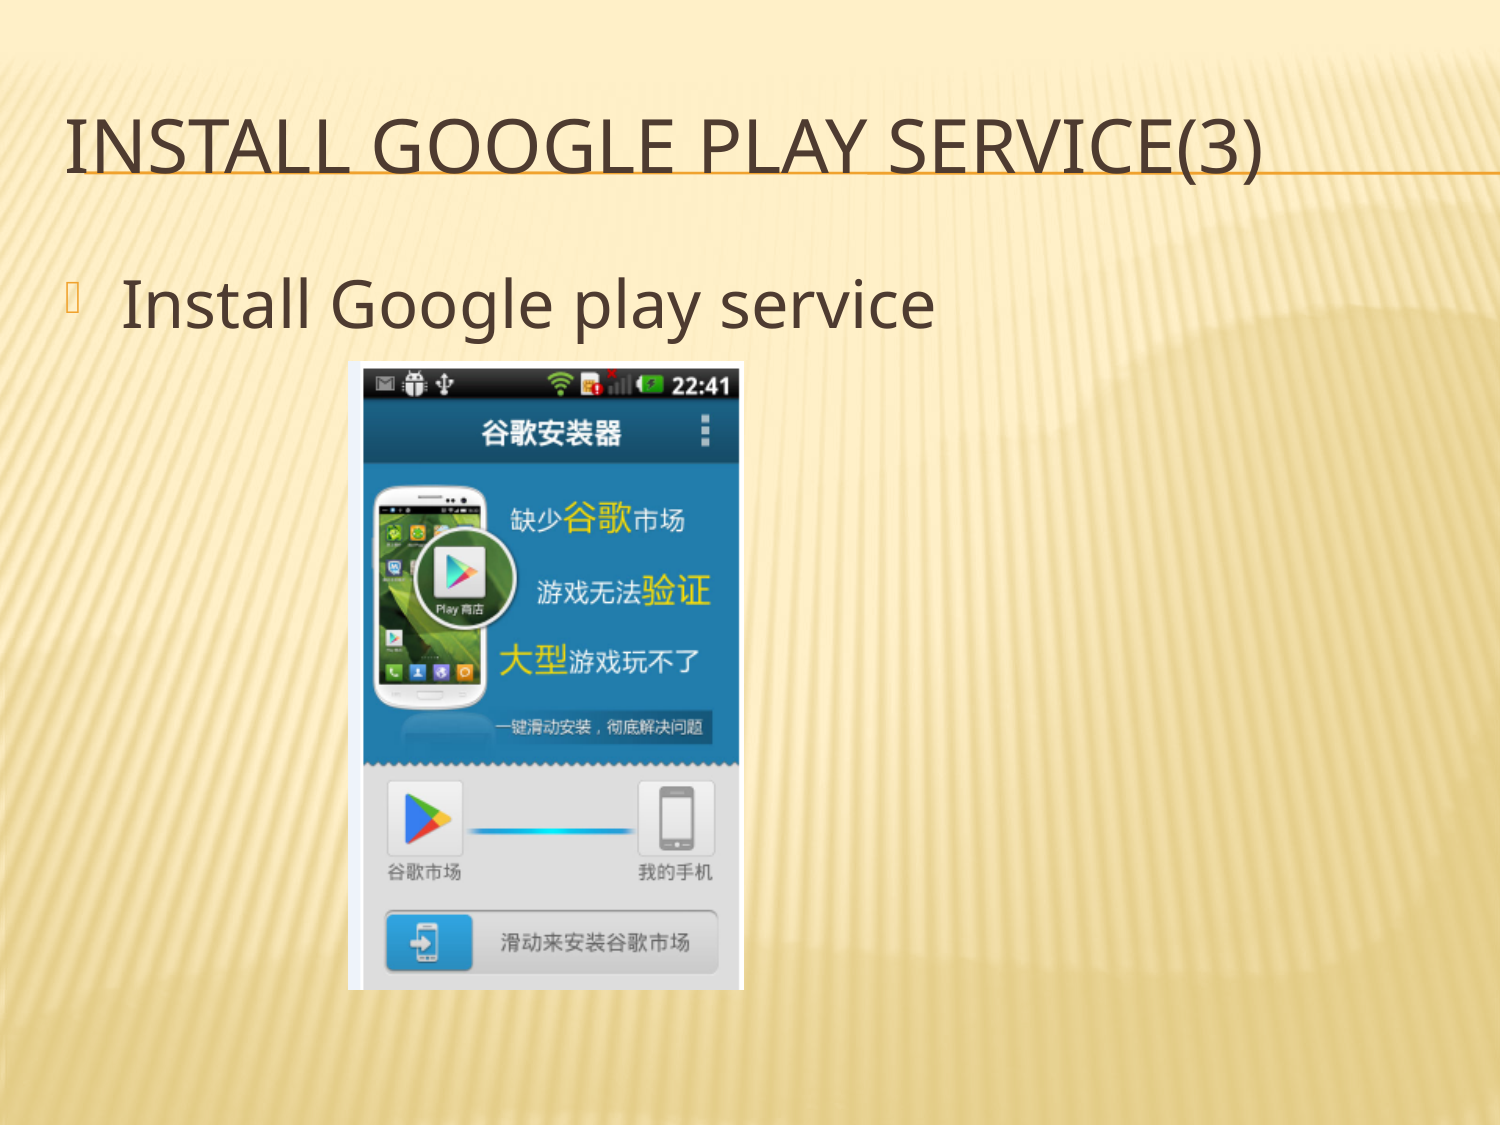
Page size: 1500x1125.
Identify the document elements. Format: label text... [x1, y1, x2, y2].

picture [347, 361, 744, 991]
list Install Google play service [50, 254, 1475, 998]
title INstALL Google PLAY Service(3) [50, 75, 1475, 213]
